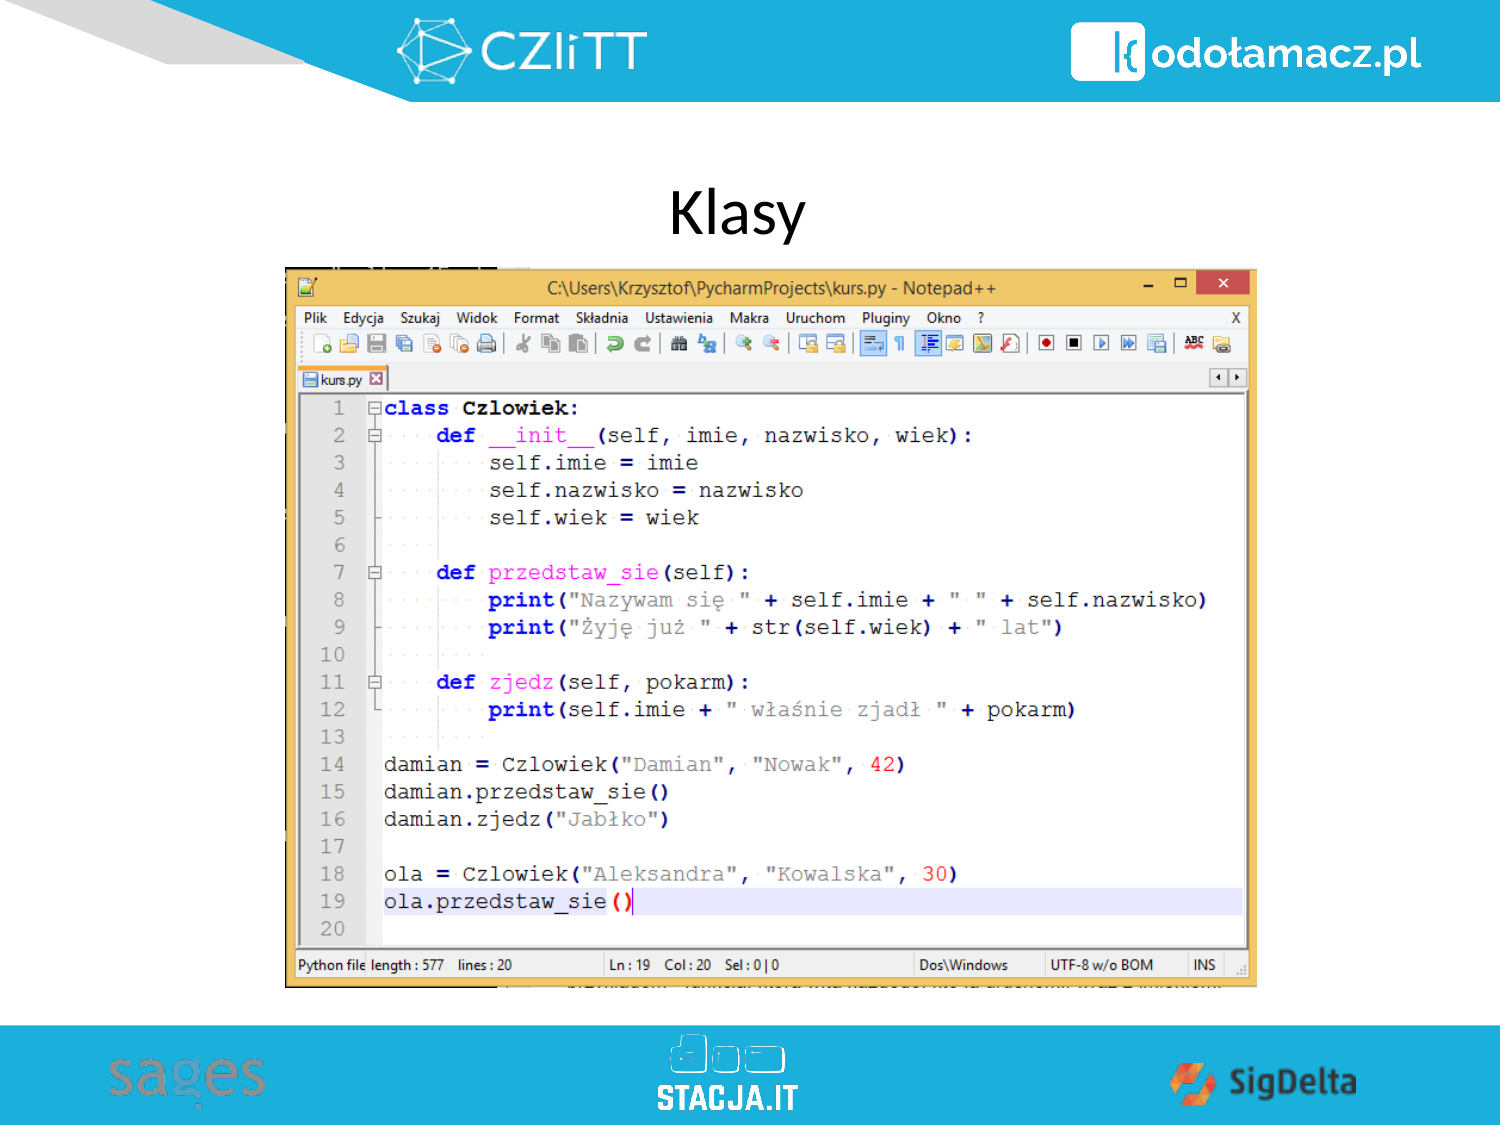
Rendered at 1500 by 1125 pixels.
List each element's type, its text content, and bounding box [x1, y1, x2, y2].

picture [285, 267, 1257, 989]
picture [1045, 0, 1447, 113]
text_box Klasy [490, 160, 1058, 256]
picture [397, 18, 647, 84]
picture [651, 1030, 804, 1115]
picture [110, 1058, 265, 1110]
picture [1170, 1063, 1356, 1105]
